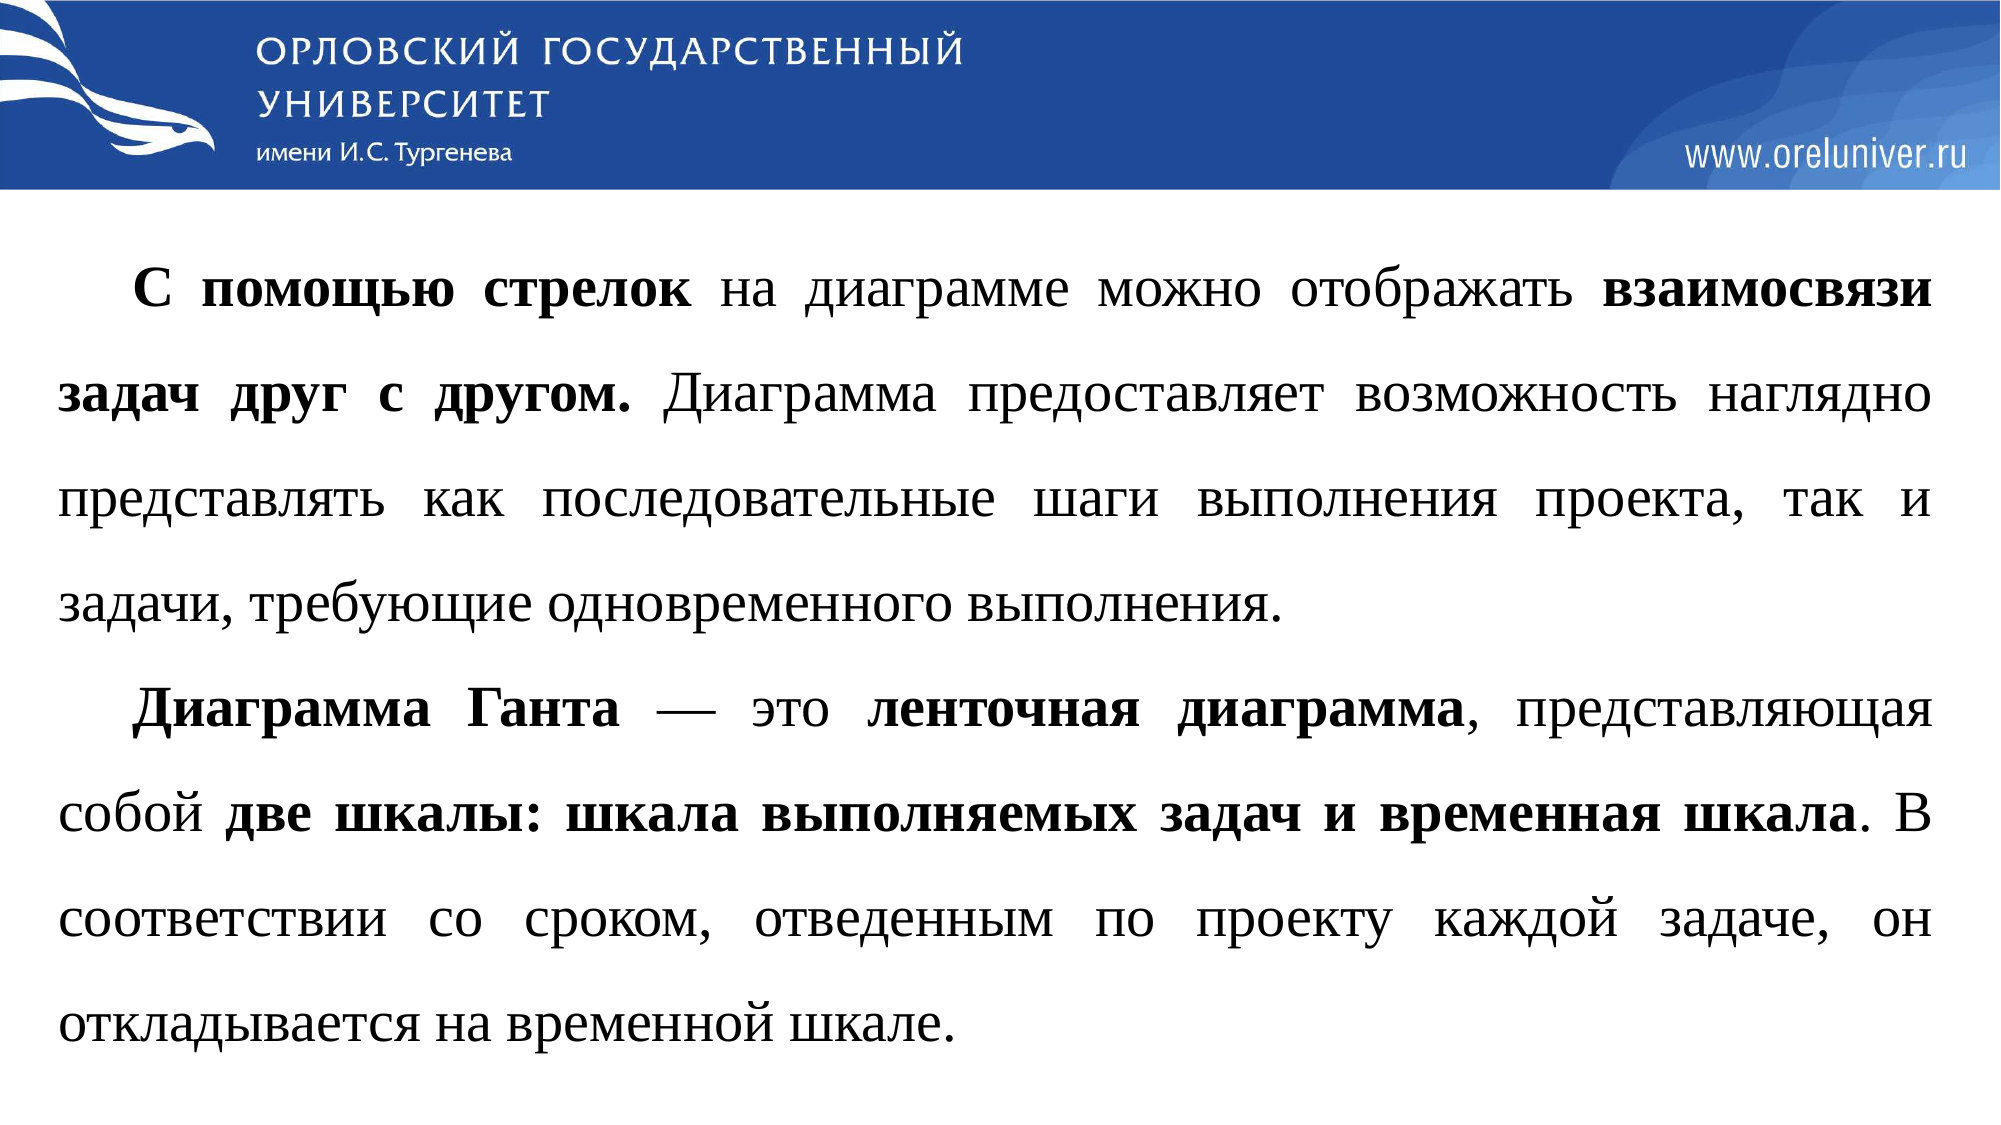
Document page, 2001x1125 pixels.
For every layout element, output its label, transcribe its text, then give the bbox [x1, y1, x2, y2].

list С помощью стрелок на диаграмме можно отображать взаимосвязи задач друг с другом. Диаграмма предоставляет возможность наглядно представлять как последовательные шаги выполнения проекта, так и задачи, требующие одновременного выполнения. Диаграмма Ганта — это ленточная диаграмма, представляющая собой две шкалы: шкала выполняемых задач и временная шкала. В соответствии со сроком, отведенным по проекту каждой задаче, он откладывается на временной шкале. [43, 205, 1949, 1075]
picture [0, 0, 2000, 190]
